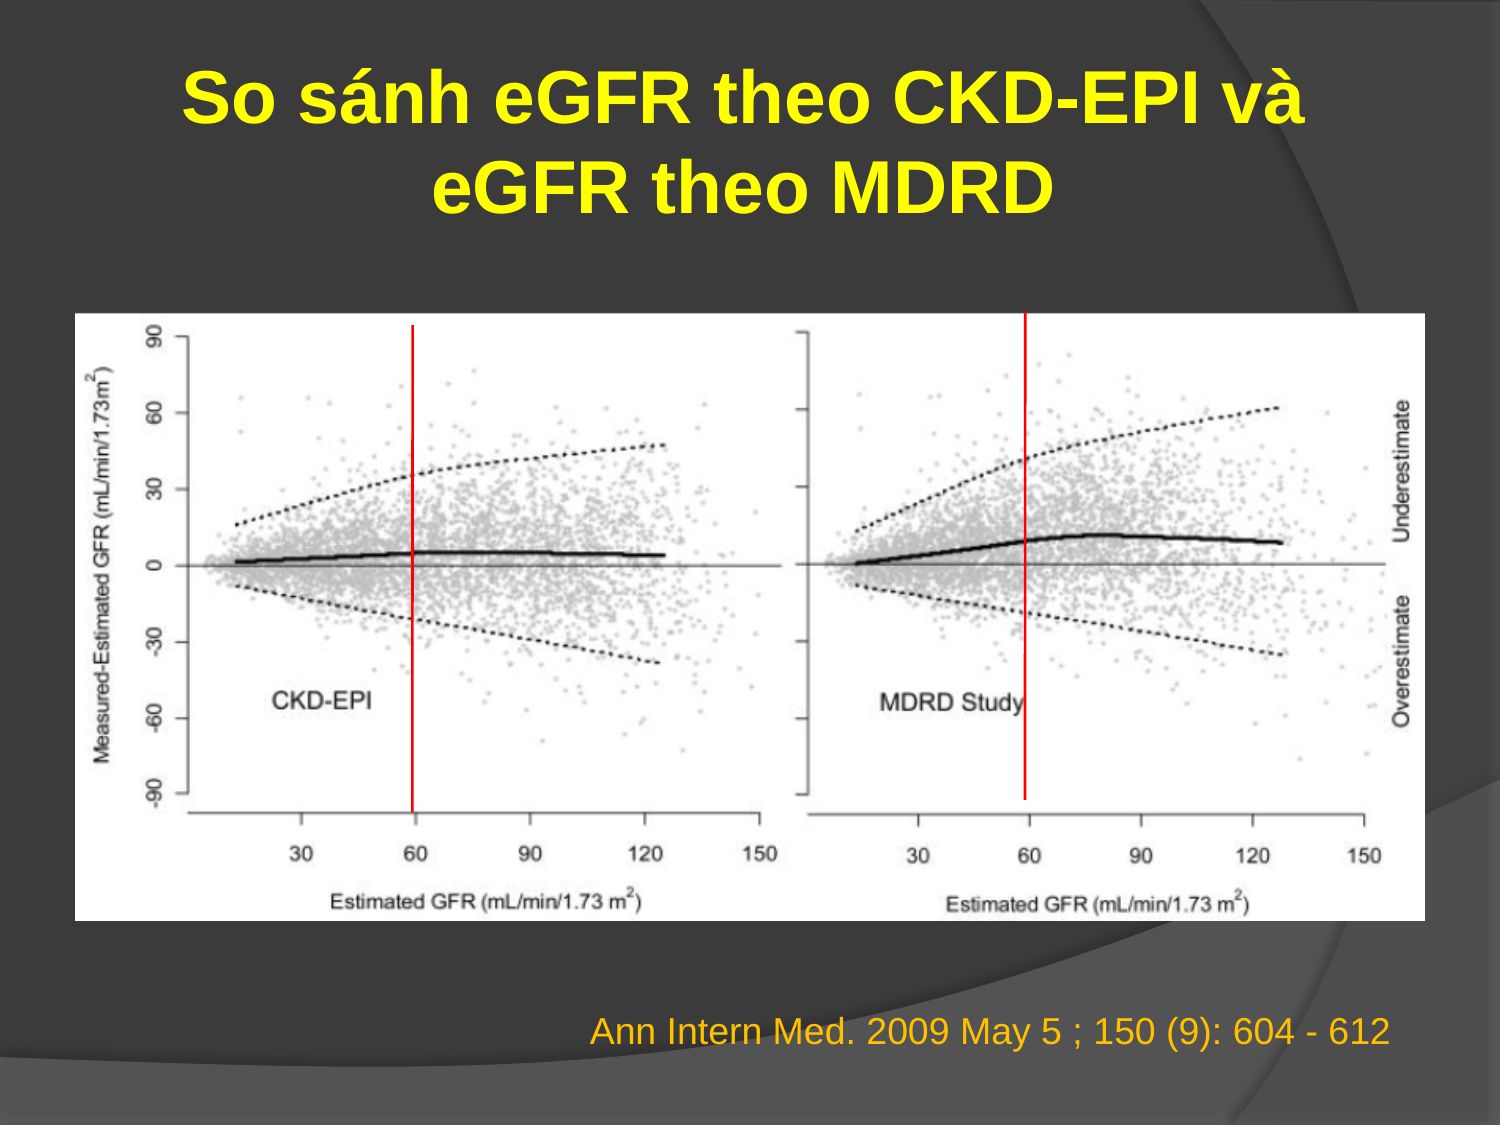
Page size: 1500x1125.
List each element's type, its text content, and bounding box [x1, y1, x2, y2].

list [74, 312, 1426, 921]
title So sánh eGFR theo CKD-EPI và eGFR theo MDRD [75, 45, 1413, 233]
text_box Ann Intern Med. 2009 May 5 ; 150 (9): 604 - 612 [575, 999, 1425, 1060]
